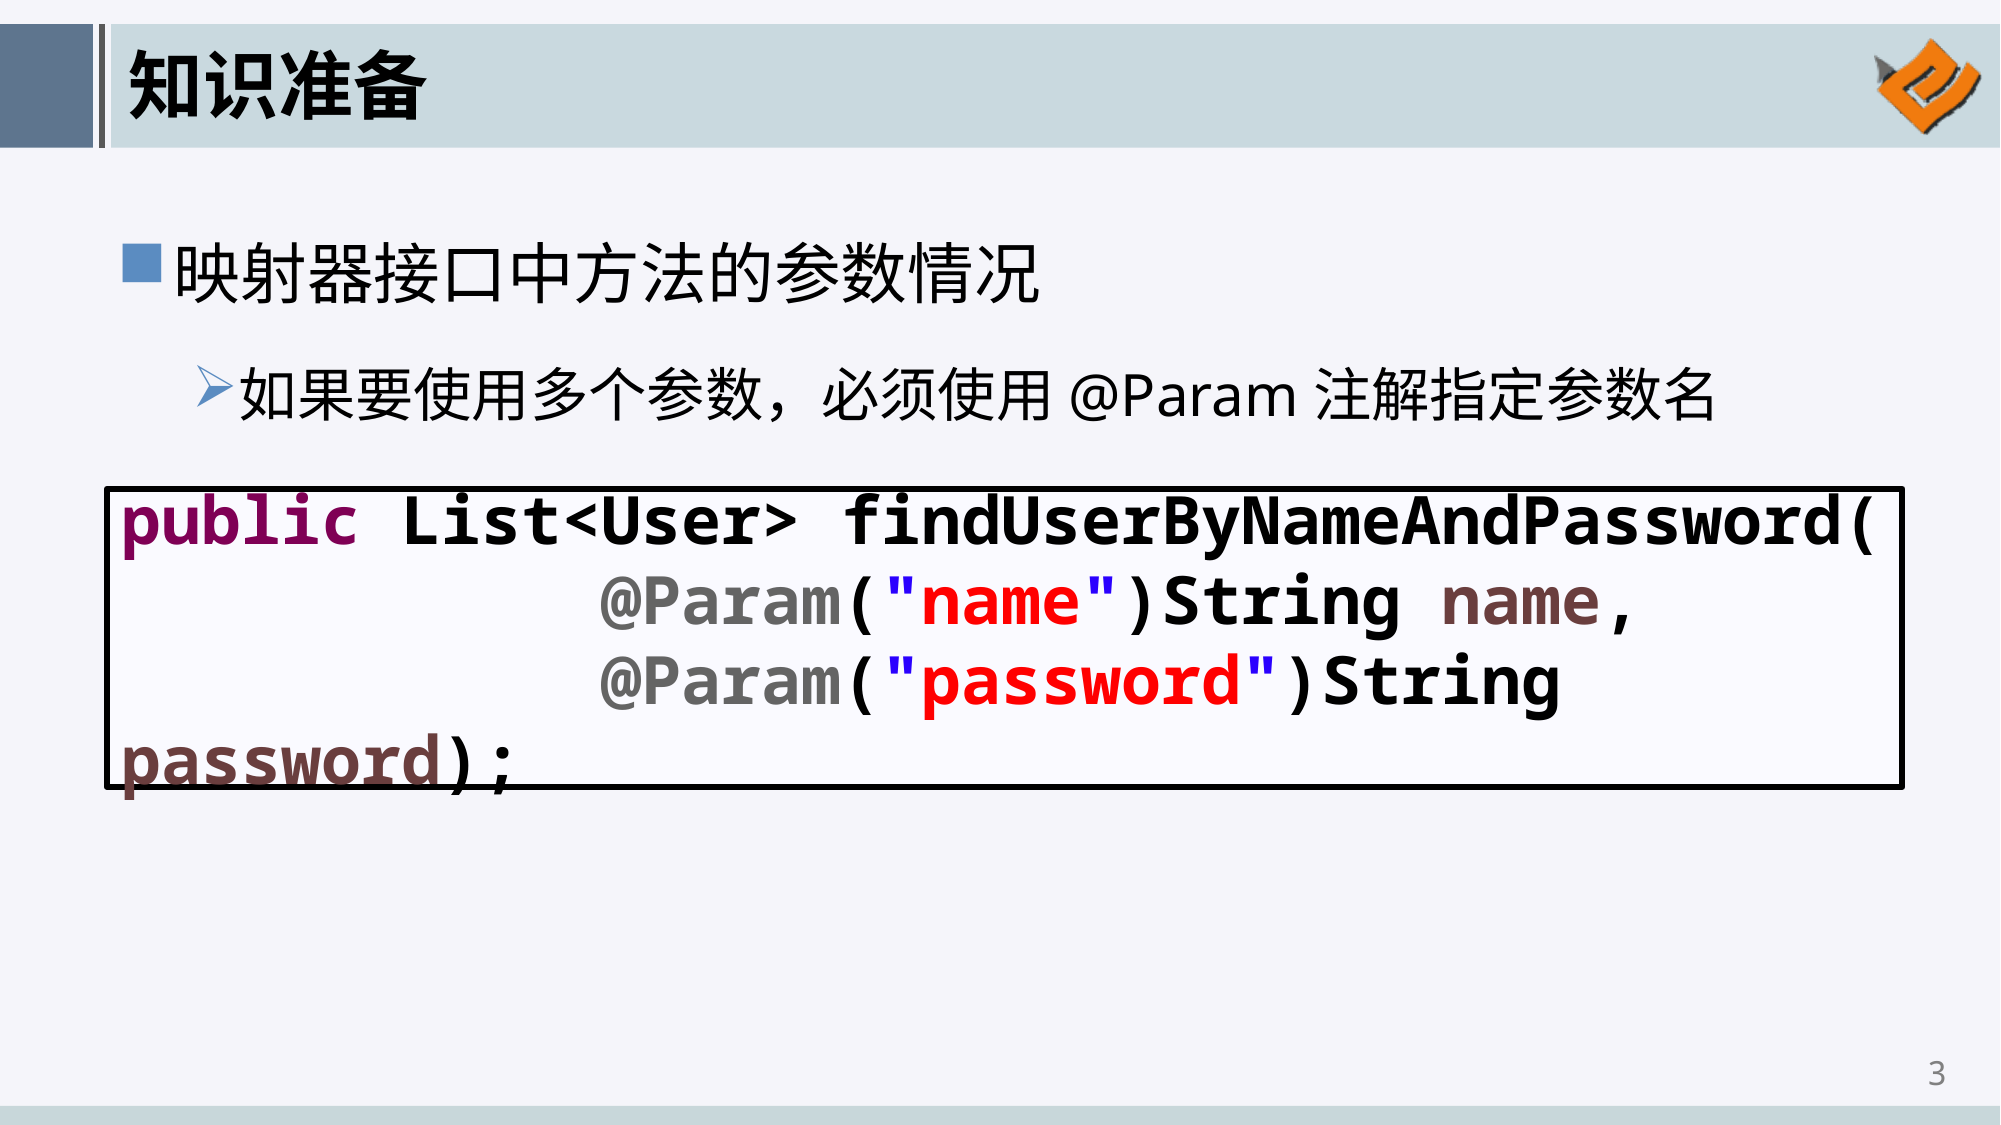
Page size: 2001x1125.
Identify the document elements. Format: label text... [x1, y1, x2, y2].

picture [1874, 38, 1981, 134]
title 知识准备 [114, 30, 1845, 141]
text_box public List<User> findUserByNameAndPassword( @Param("name")String name, @Param("password")String password); [106, 488, 1903, 787]
list 映射器接口中方法的参数情况 如果要使用多个参数，必须使用@Param注解指定参数名 [102, 184, 1898, 1035]
